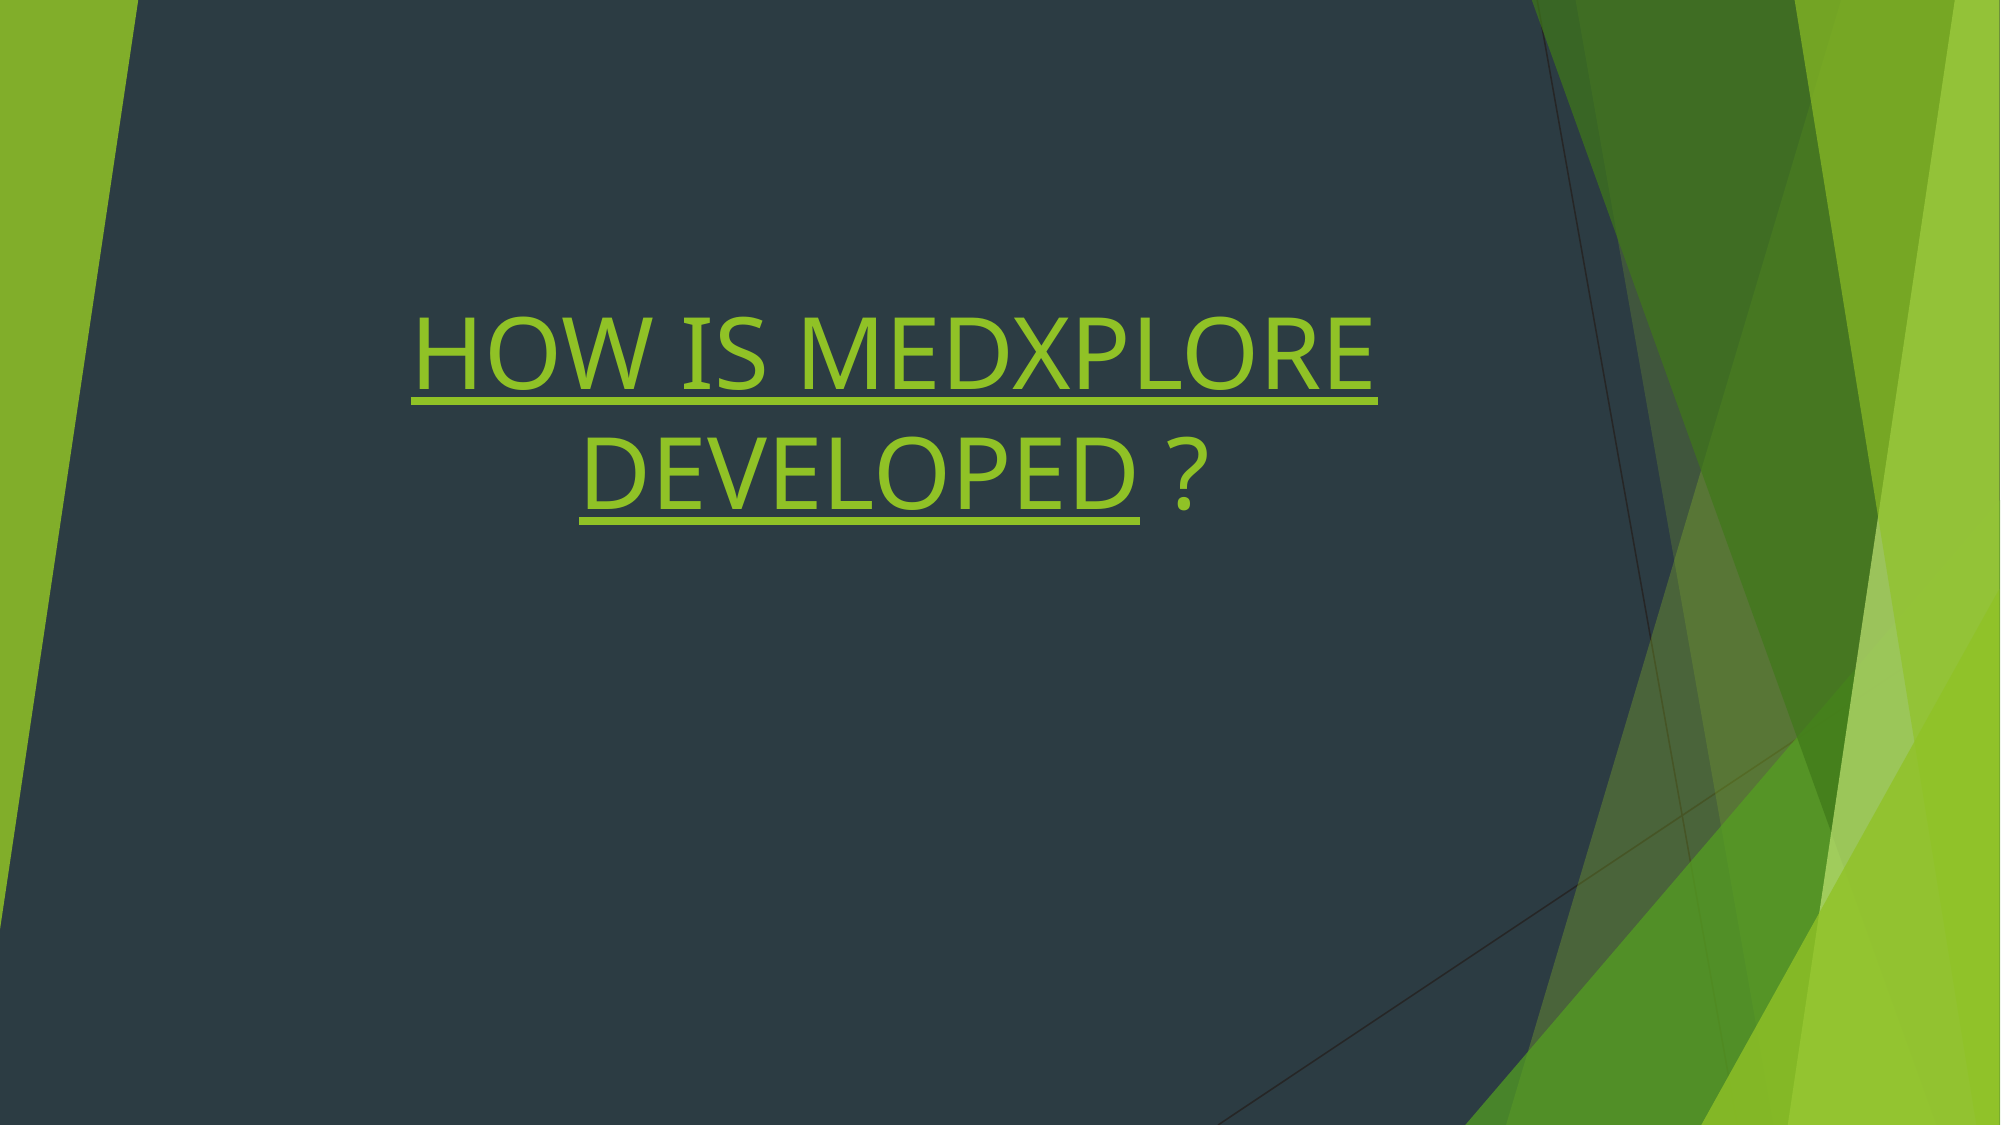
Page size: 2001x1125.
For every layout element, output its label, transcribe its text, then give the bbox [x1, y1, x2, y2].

title HOW IS MEDXPLORE DEVELOPED ? [257, 267, 1532, 538]
